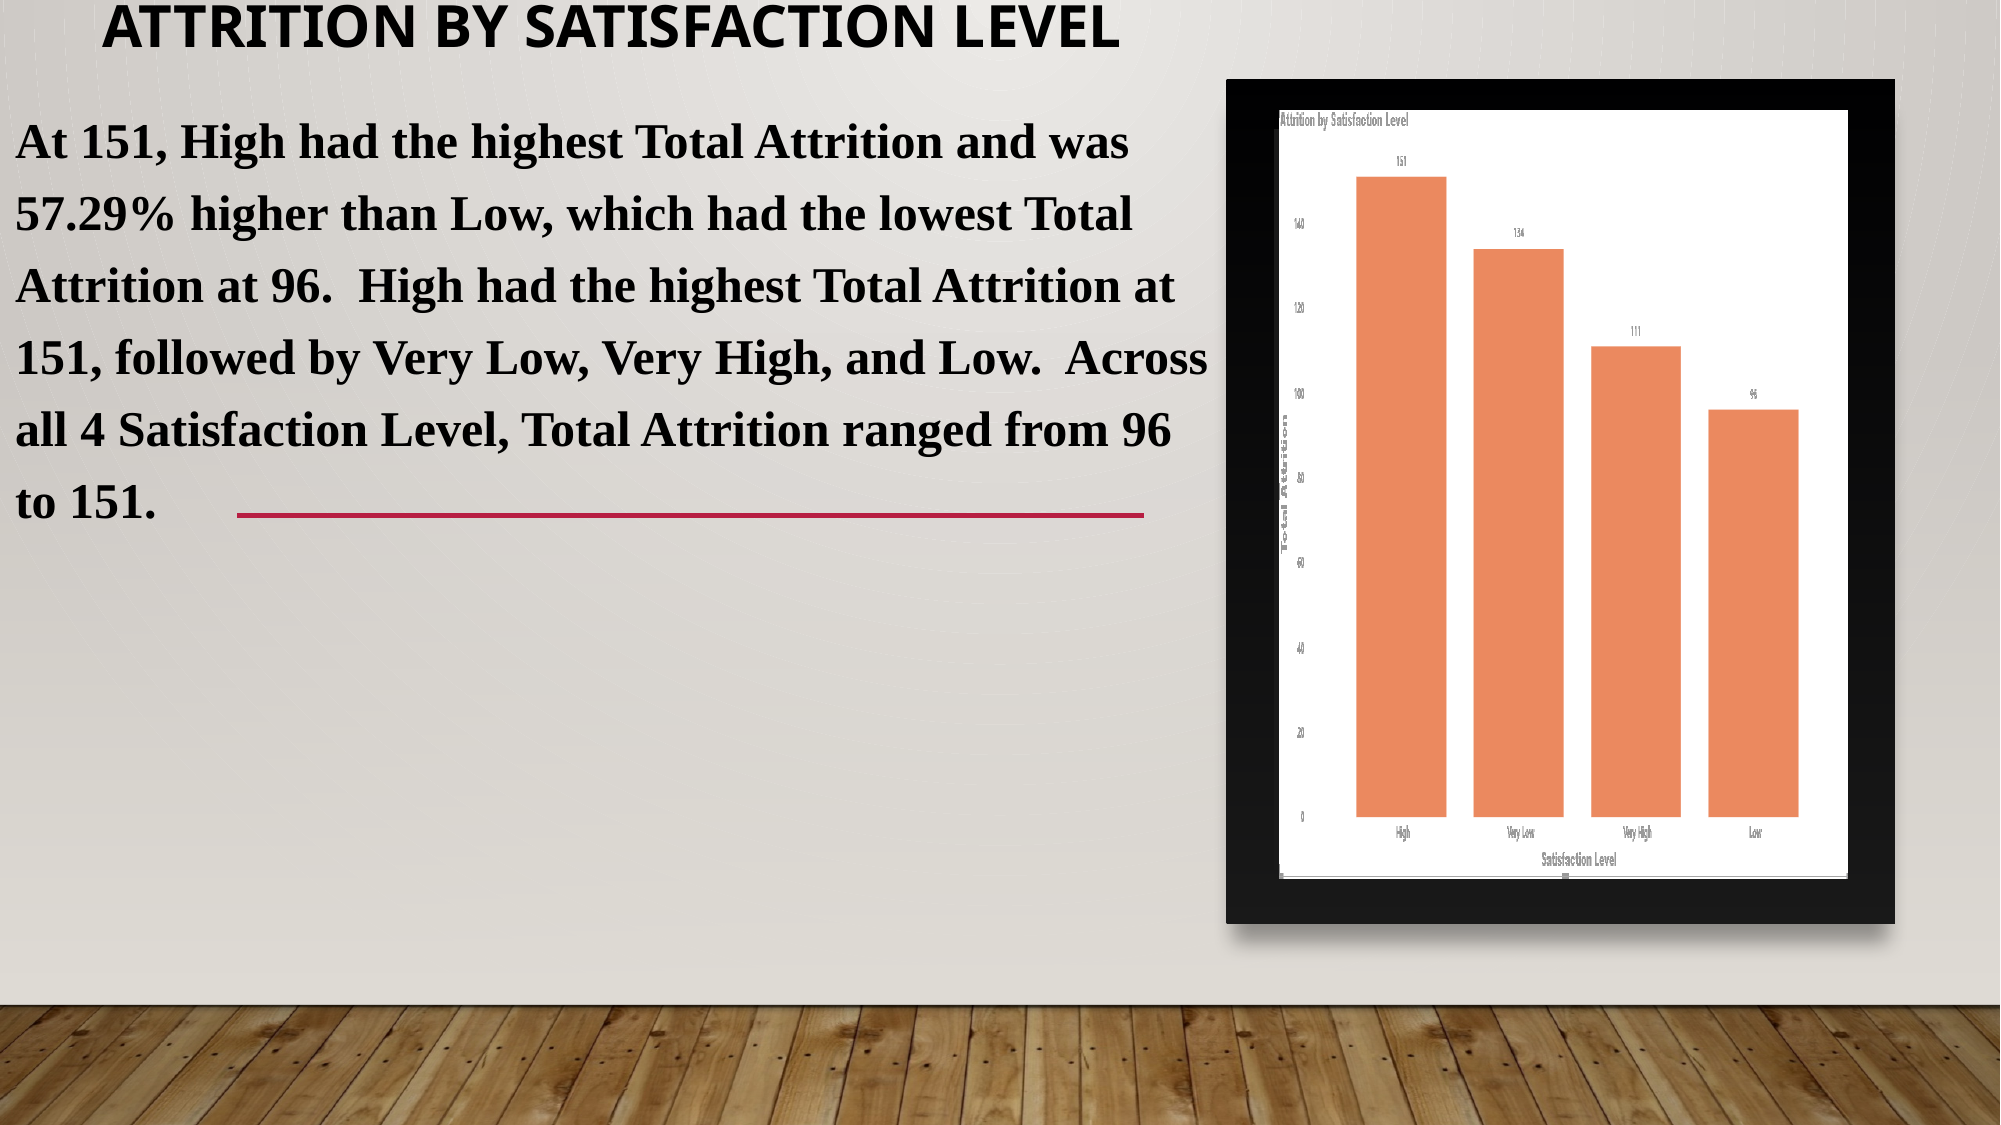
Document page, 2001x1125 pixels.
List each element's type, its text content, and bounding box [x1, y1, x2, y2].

title ATTRITION BY SATISFACTION LEVEL [0, 0, 1225, 68]
list At 151, High had the highest Total Attrition and was 57.29% higher than Low, which had the lowest Total Attrition at 96. High had the highest Total Attrition at 151, followed by Very Low, Very High, and Low. Across all 4 Satisfaction Level, Total Attrition ranged from 96 to 151. [0, 88, 1225, 924]
picture [0, 1005, 2000, 1125]
picture [1279, 109, 1848, 879]
